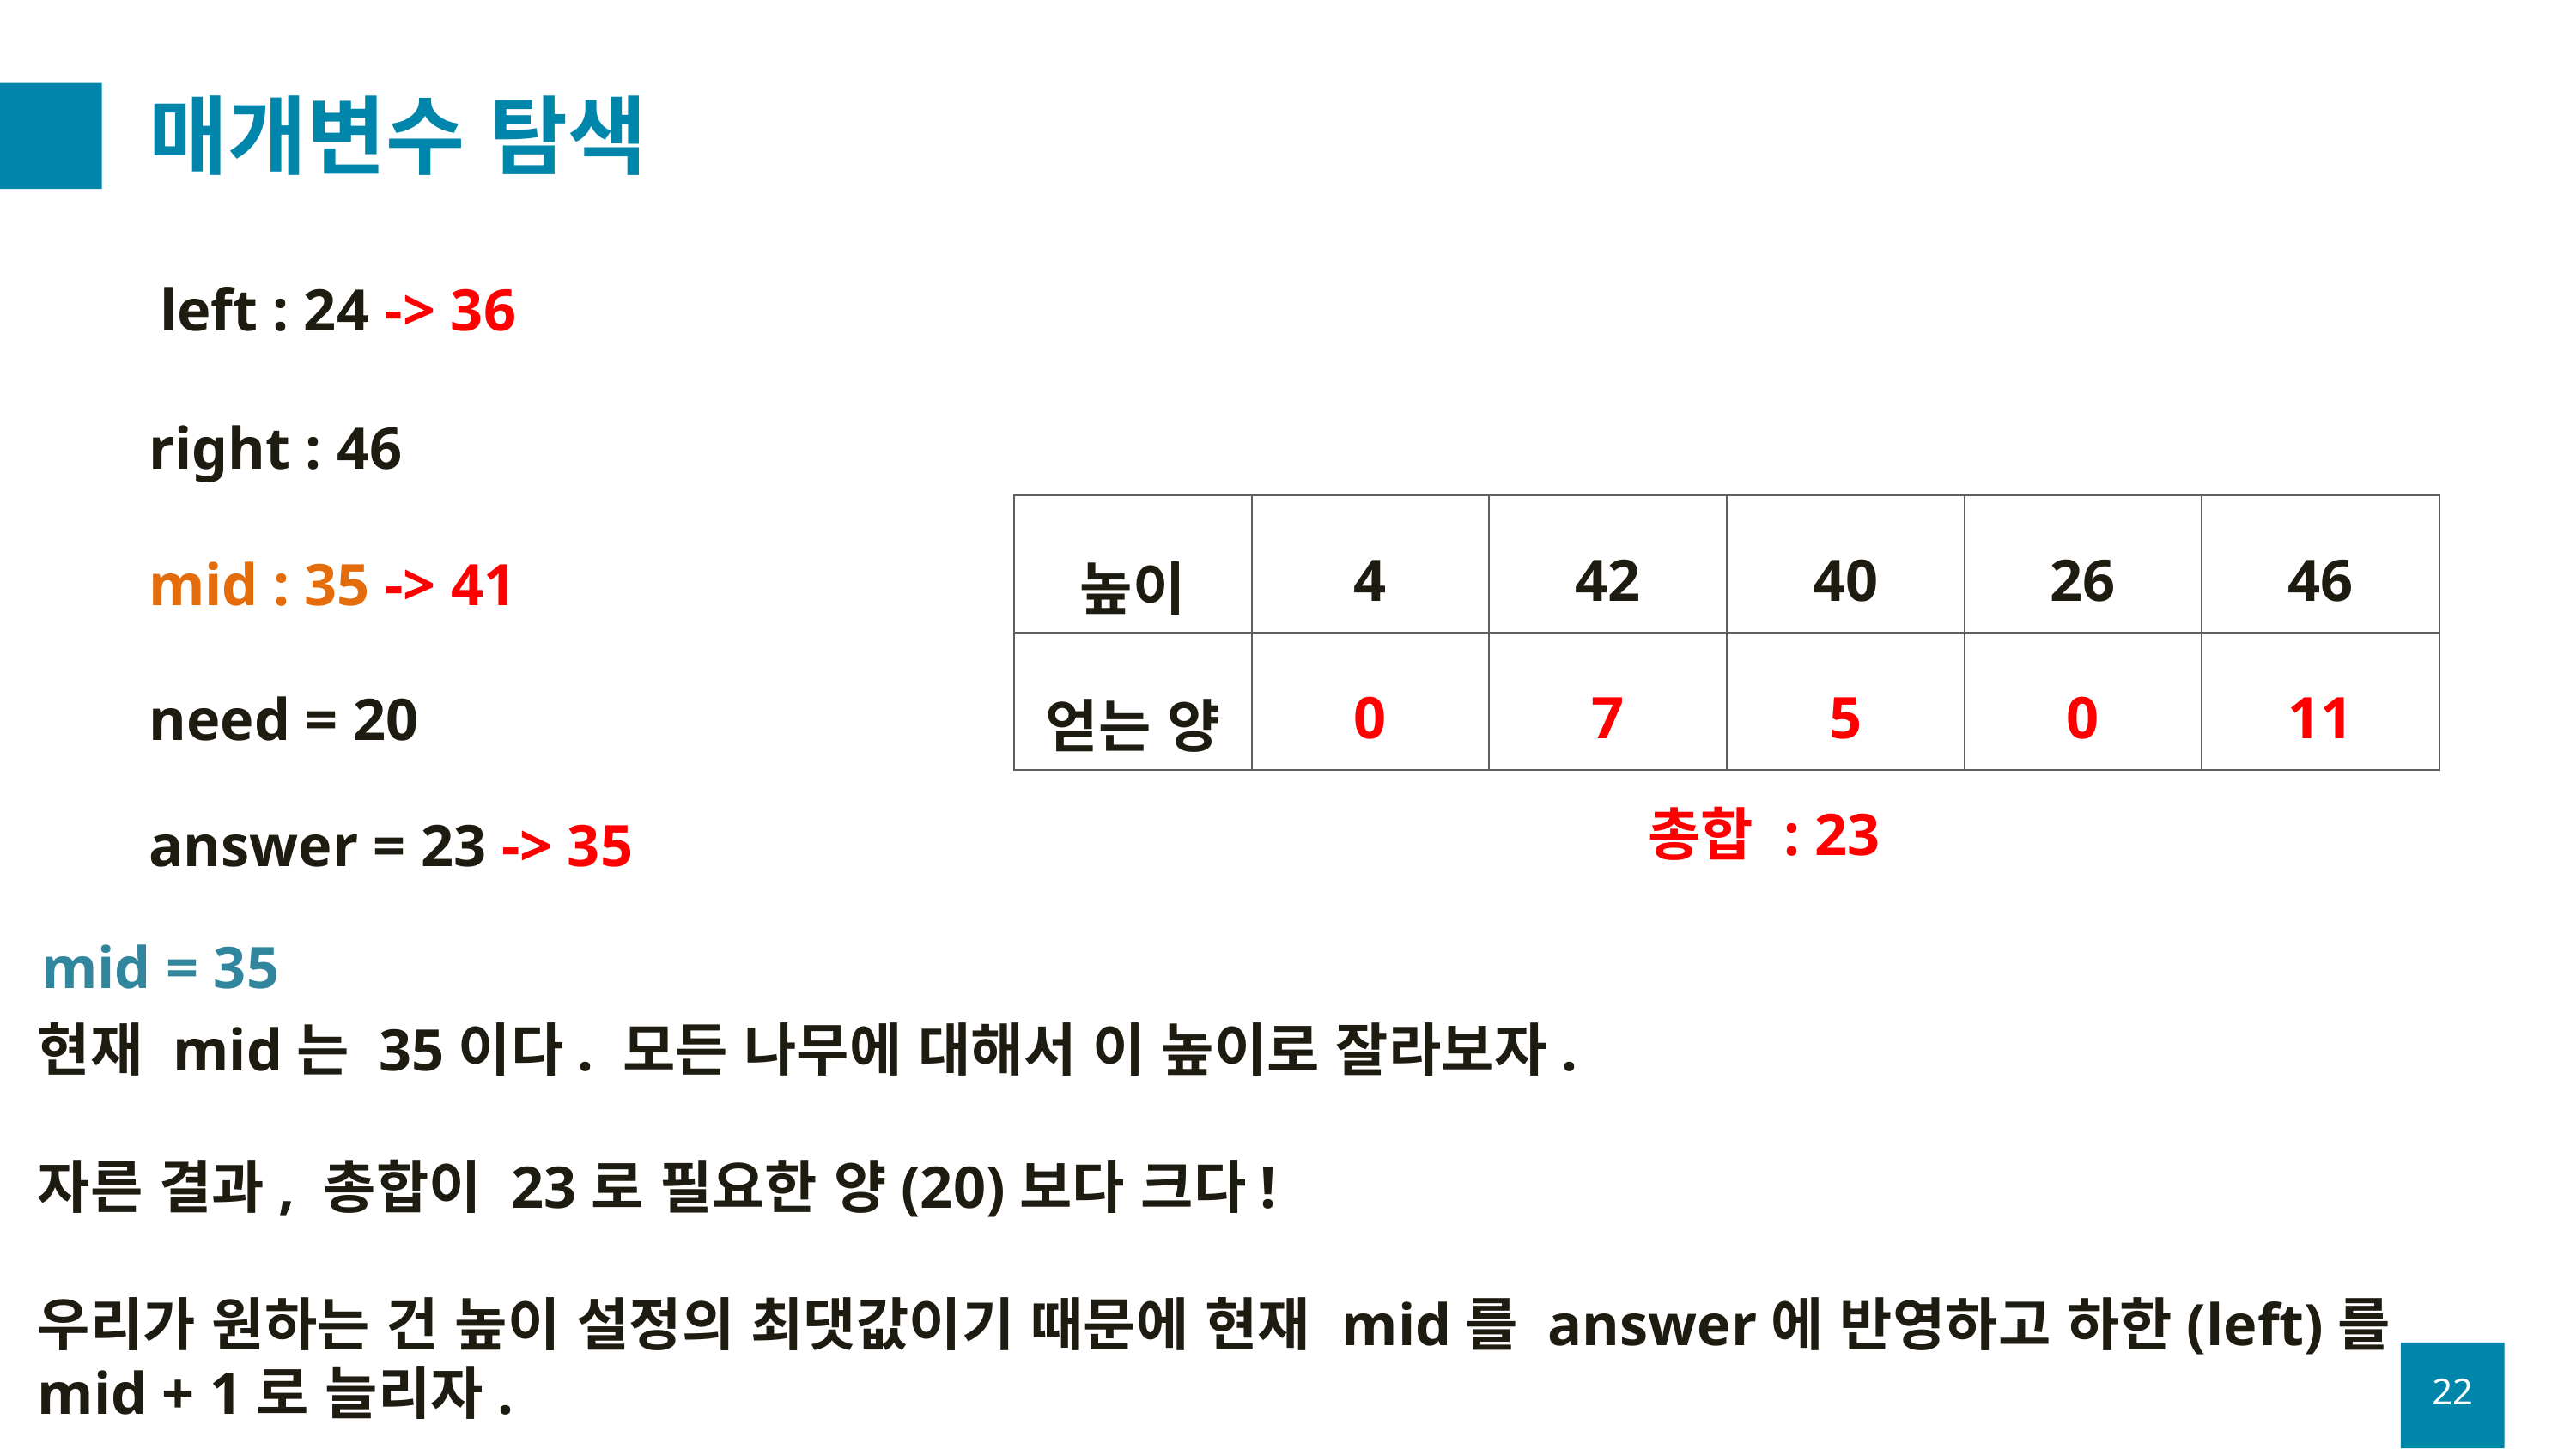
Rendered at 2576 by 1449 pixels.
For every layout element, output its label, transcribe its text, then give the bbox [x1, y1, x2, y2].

table_cell 7 [1490, 634, 1726, 769]
text_box 총합 : 23 [1635, 791, 2249, 873]
table_cell 얻는 양 [1015, 634, 1251, 769]
table_header 4 [1253, 496, 1488, 632]
title 매개변수 탐색 [136, 64, 2488, 216]
text_box right : 46 [136, 405, 750, 487]
table_header 26 [1965, 496, 2201, 632]
text_box mid = 35 [28, 924, 1413, 1006]
text_box 현재 mid는 35이다. 모든 나무에 대해서 이 높이로 잘라보자. 자른 결과, 총합이 23로 필요한 양(20)보다 크다! 우리가 원하는 건 높이 설정의 최댓값이기 때문에 현재 mid를 answer에 반영하고 하한(left)를 mid + 1로 늘리자. [24, 1007, 2493, 1432]
table_header 높이 [1015, 496, 1251, 632]
slide_number 22 [2400, 1355, 2505, 1433]
text_box need = 20 [136, 676, 836, 758]
table_cell 11 [2202, 634, 2439, 769]
table_cell 0 [1965, 634, 2201, 769]
table_header 46 [2202, 496, 2439, 632]
text_box left : 24 -> 36 [147, 267, 642, 349]
table_header 42 [1490, 496, 1726, 632]
table_header 40 [1728, 496, 1964, 632]
table_cell 5 [1728, 634, 1964, 769]
text_box answer = 23 -> 35 [136, 803, 836, 885]
text_box mid : 35 -> 41 [136, 542, 750, 624]
table_cell 0 [1253, 634, 1488, 769]
